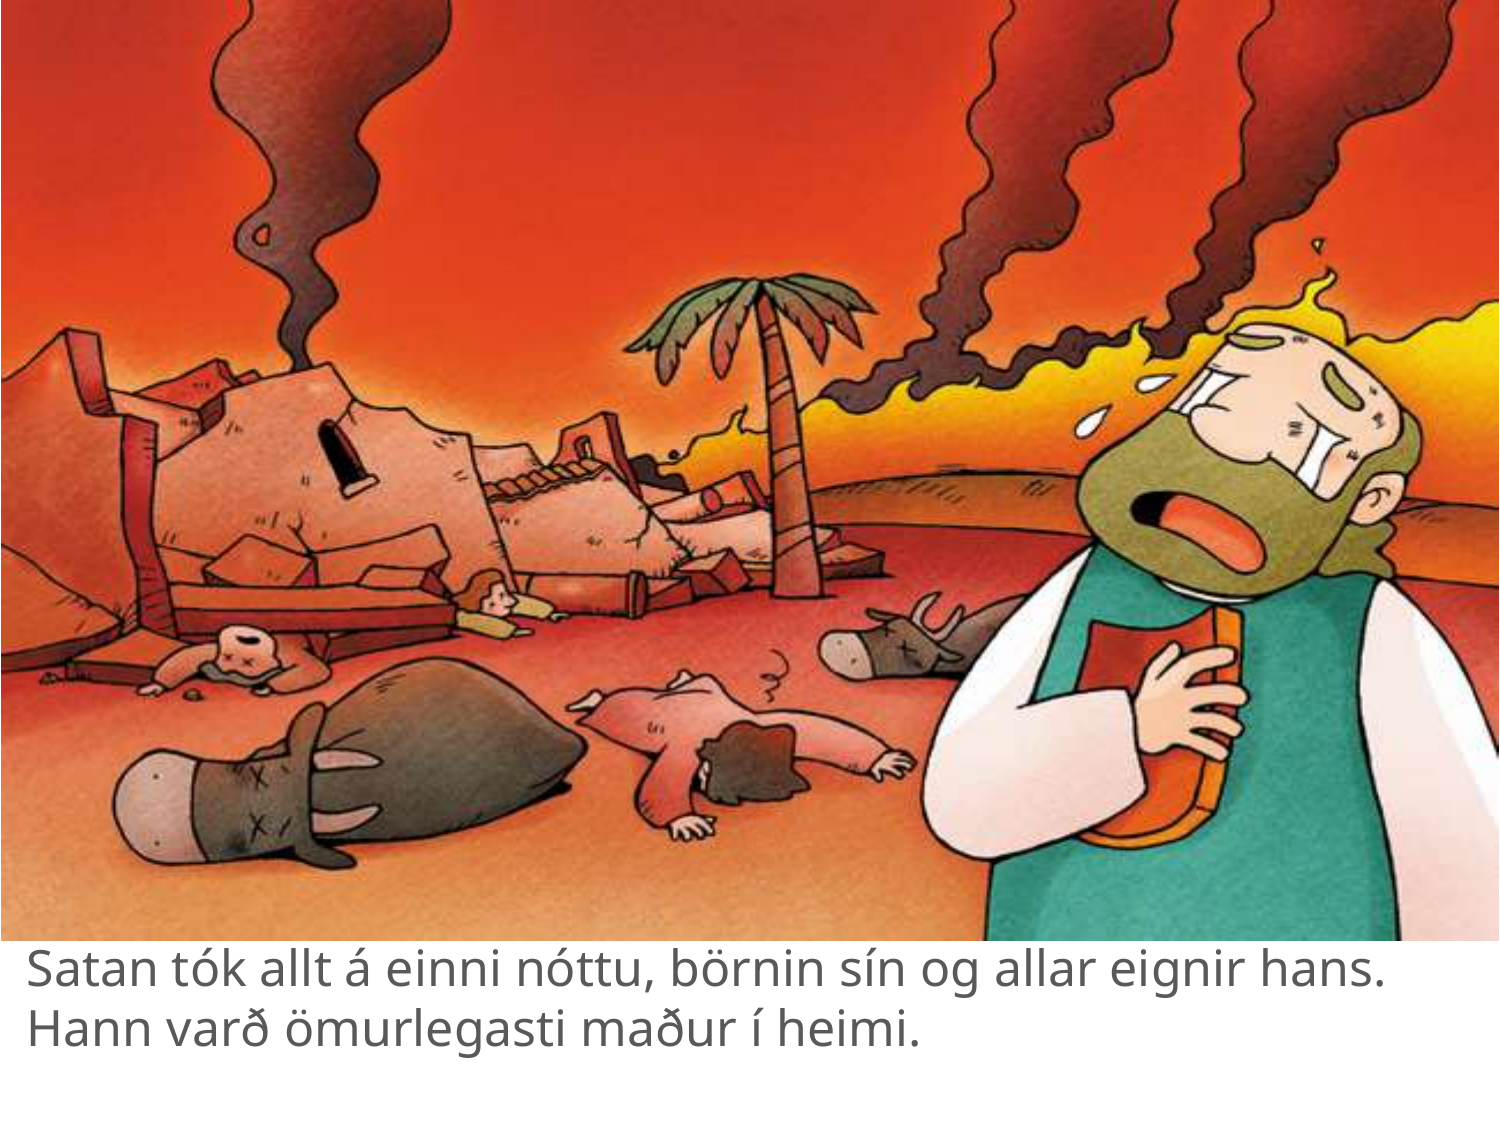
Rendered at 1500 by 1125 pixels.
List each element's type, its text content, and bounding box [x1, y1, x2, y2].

text_box Satan tók allt á einni nóttu, börnin sín og allar eignir hans. Hann varð ömurlegasti maður í heimi. [11, 948, 1498, 1064]
picture [1, 0, 1499, 941]
